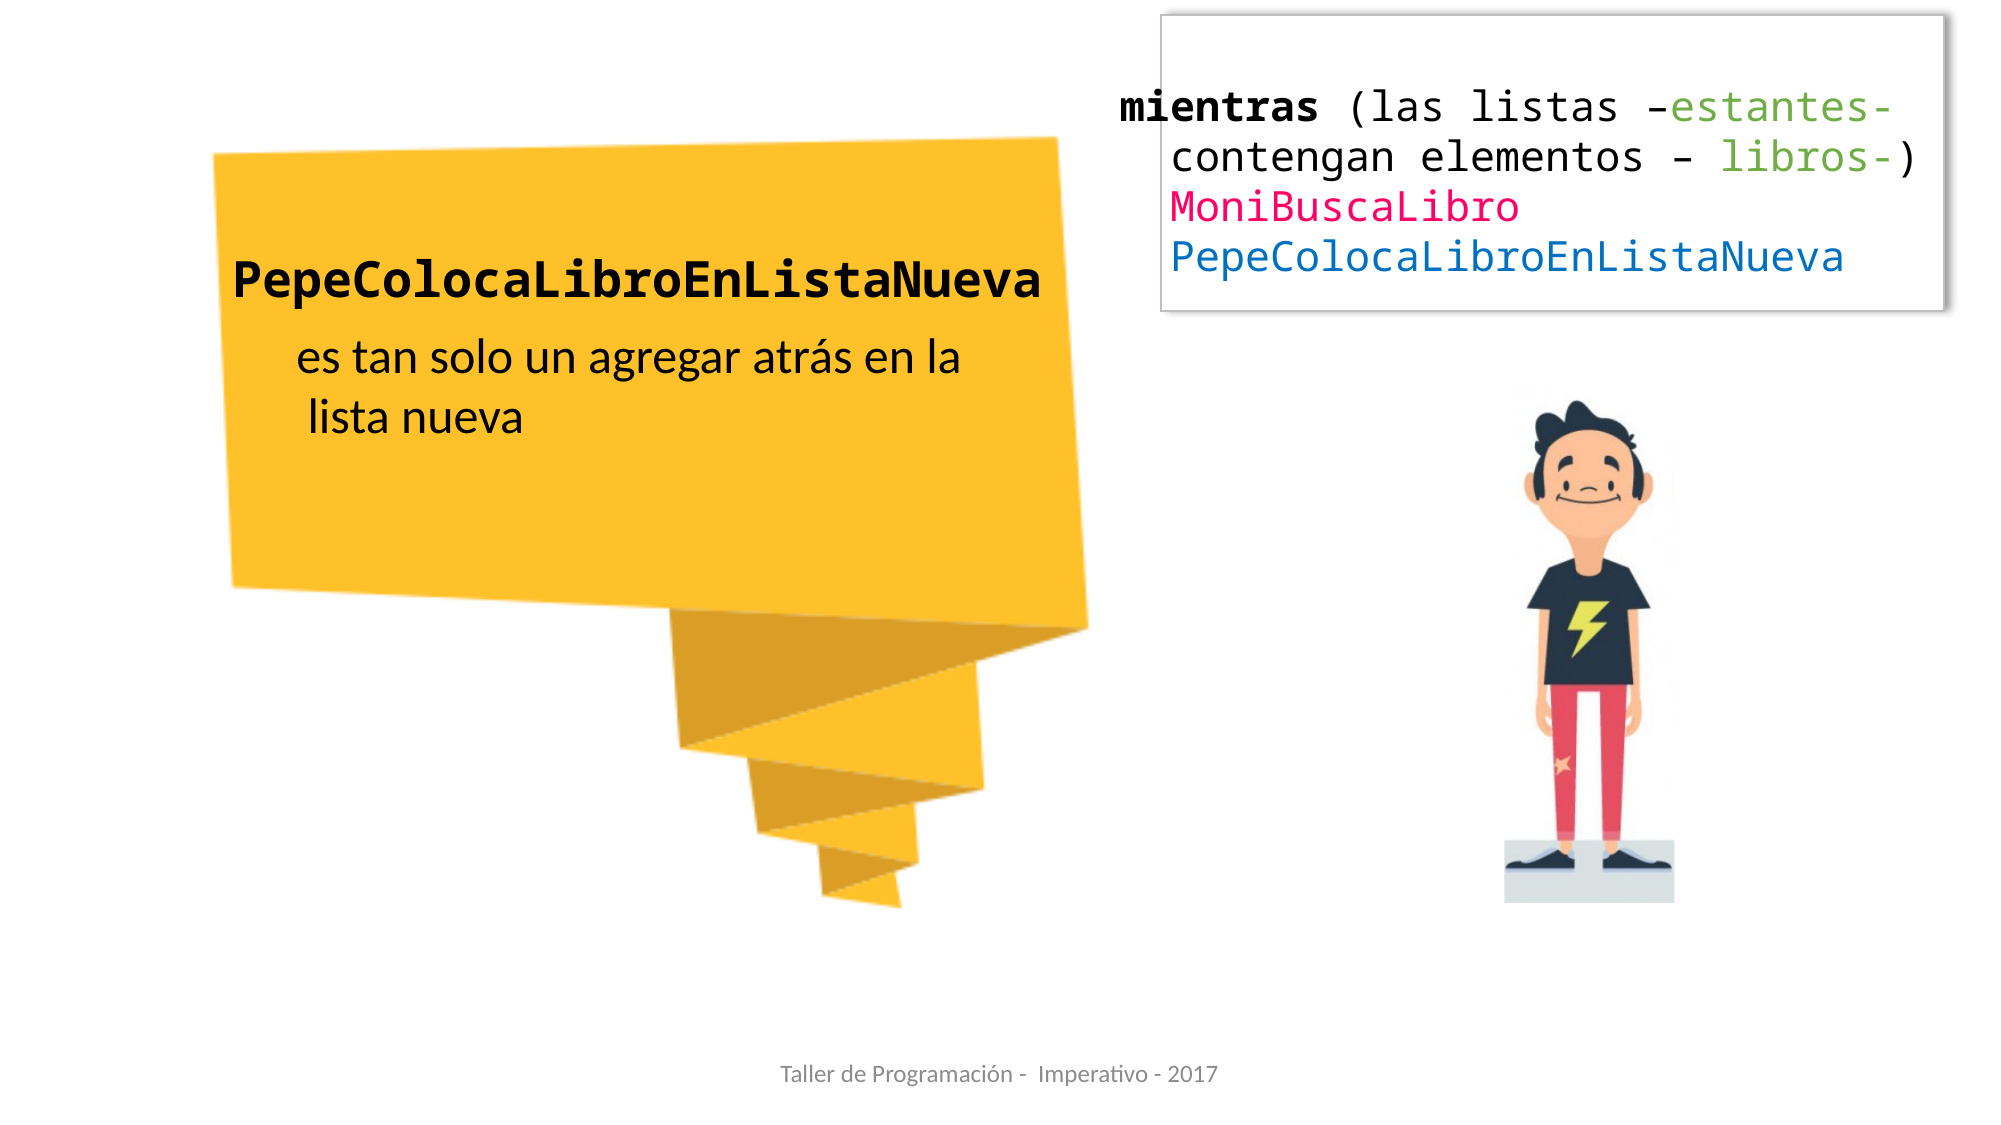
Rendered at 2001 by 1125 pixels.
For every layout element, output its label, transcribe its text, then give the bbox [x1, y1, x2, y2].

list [1504, 386, 1675, 903]
footer Taller de Programación - Imperativo - 2017 [662, 1042, 1338, 1103]
picture [205, 125, 1107, 946]
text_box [1161, 14, 1945, 312]
